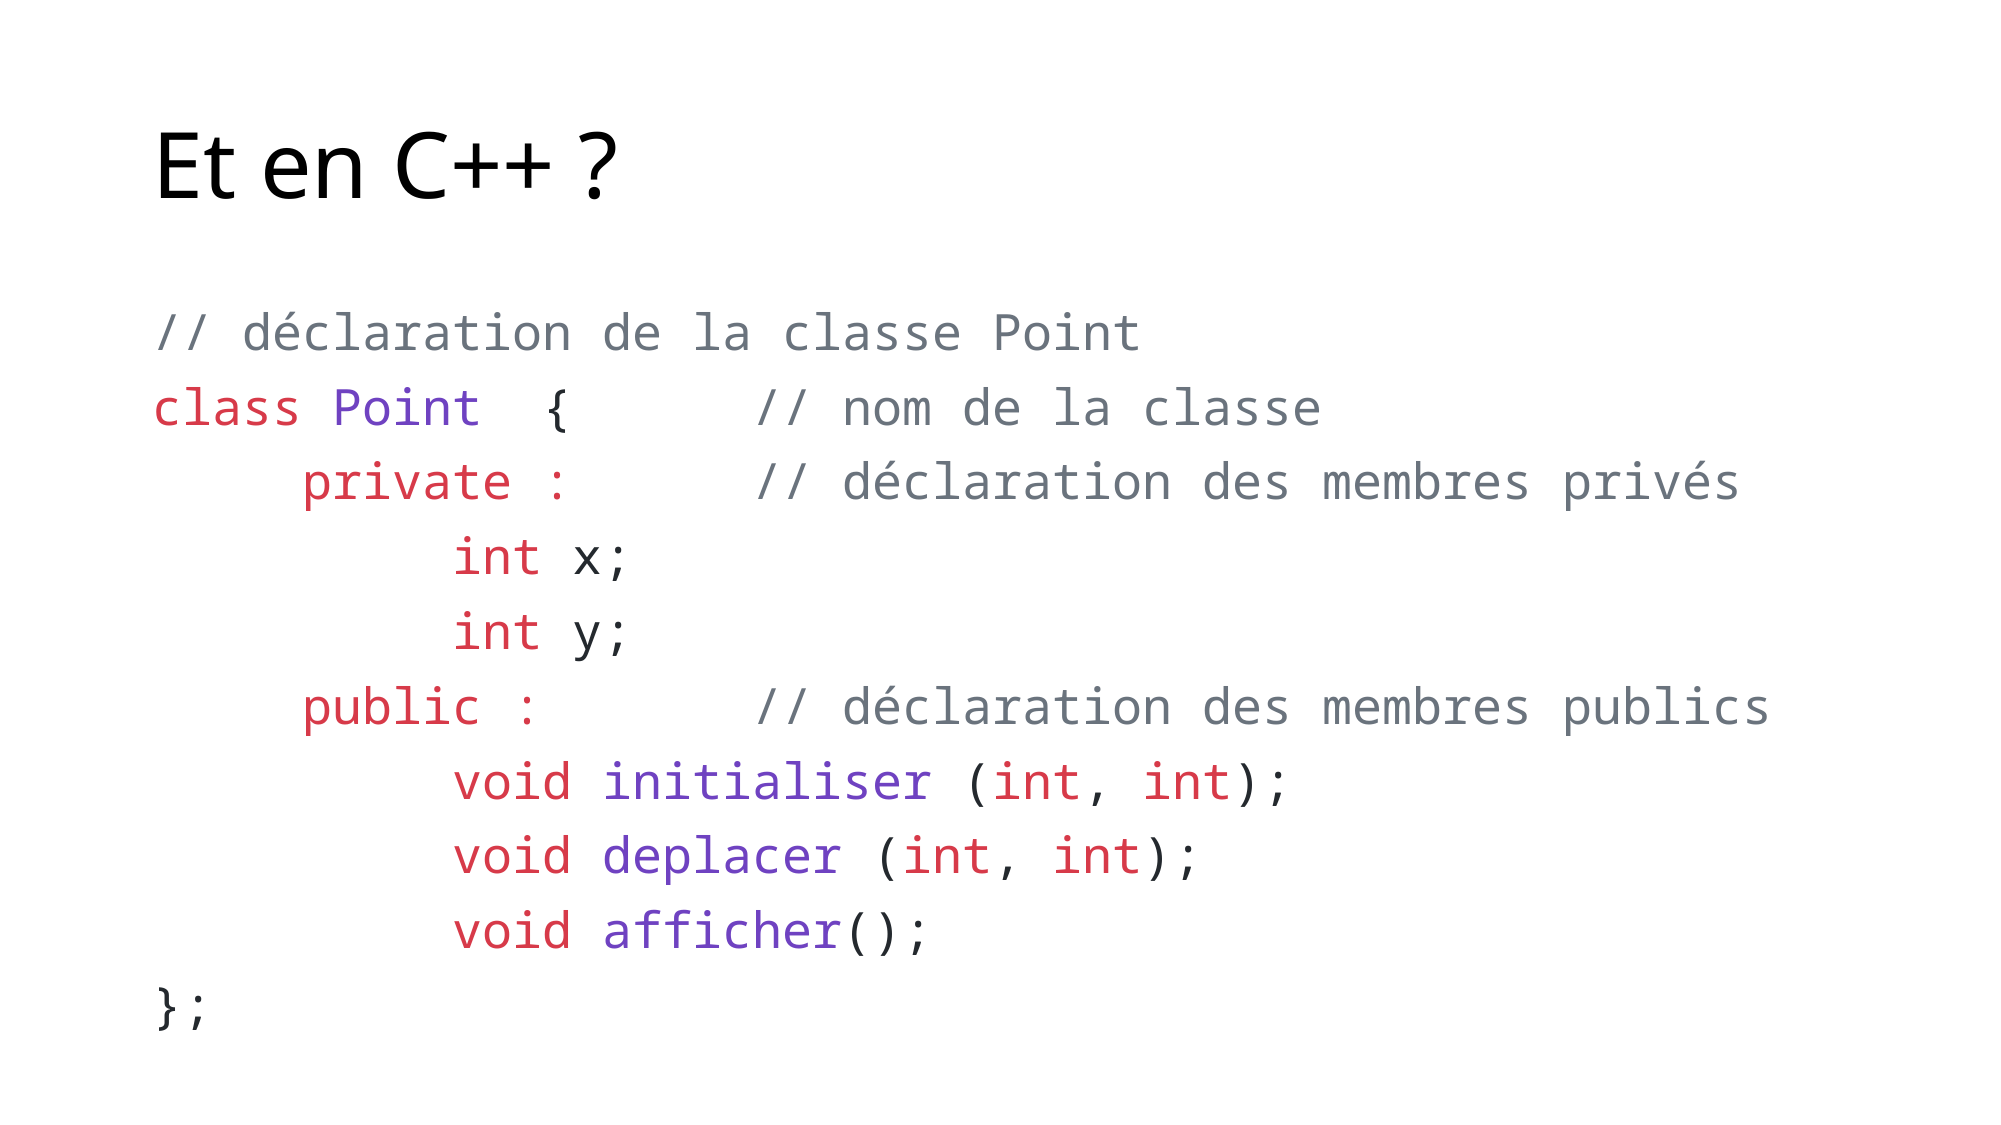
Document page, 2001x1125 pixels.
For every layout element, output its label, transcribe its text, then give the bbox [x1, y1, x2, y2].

title Et en C++ ? [137, 59, 1863, 278]
list // déclaration de la classe Point class Point { // nom de la classe private : // déclaration des membres privés int x; int y; public : // déclaration des membres publics void initialiser (int, int); void deplacer (int, int); void afficher(); }; [137, 299, 1863, 1066]
